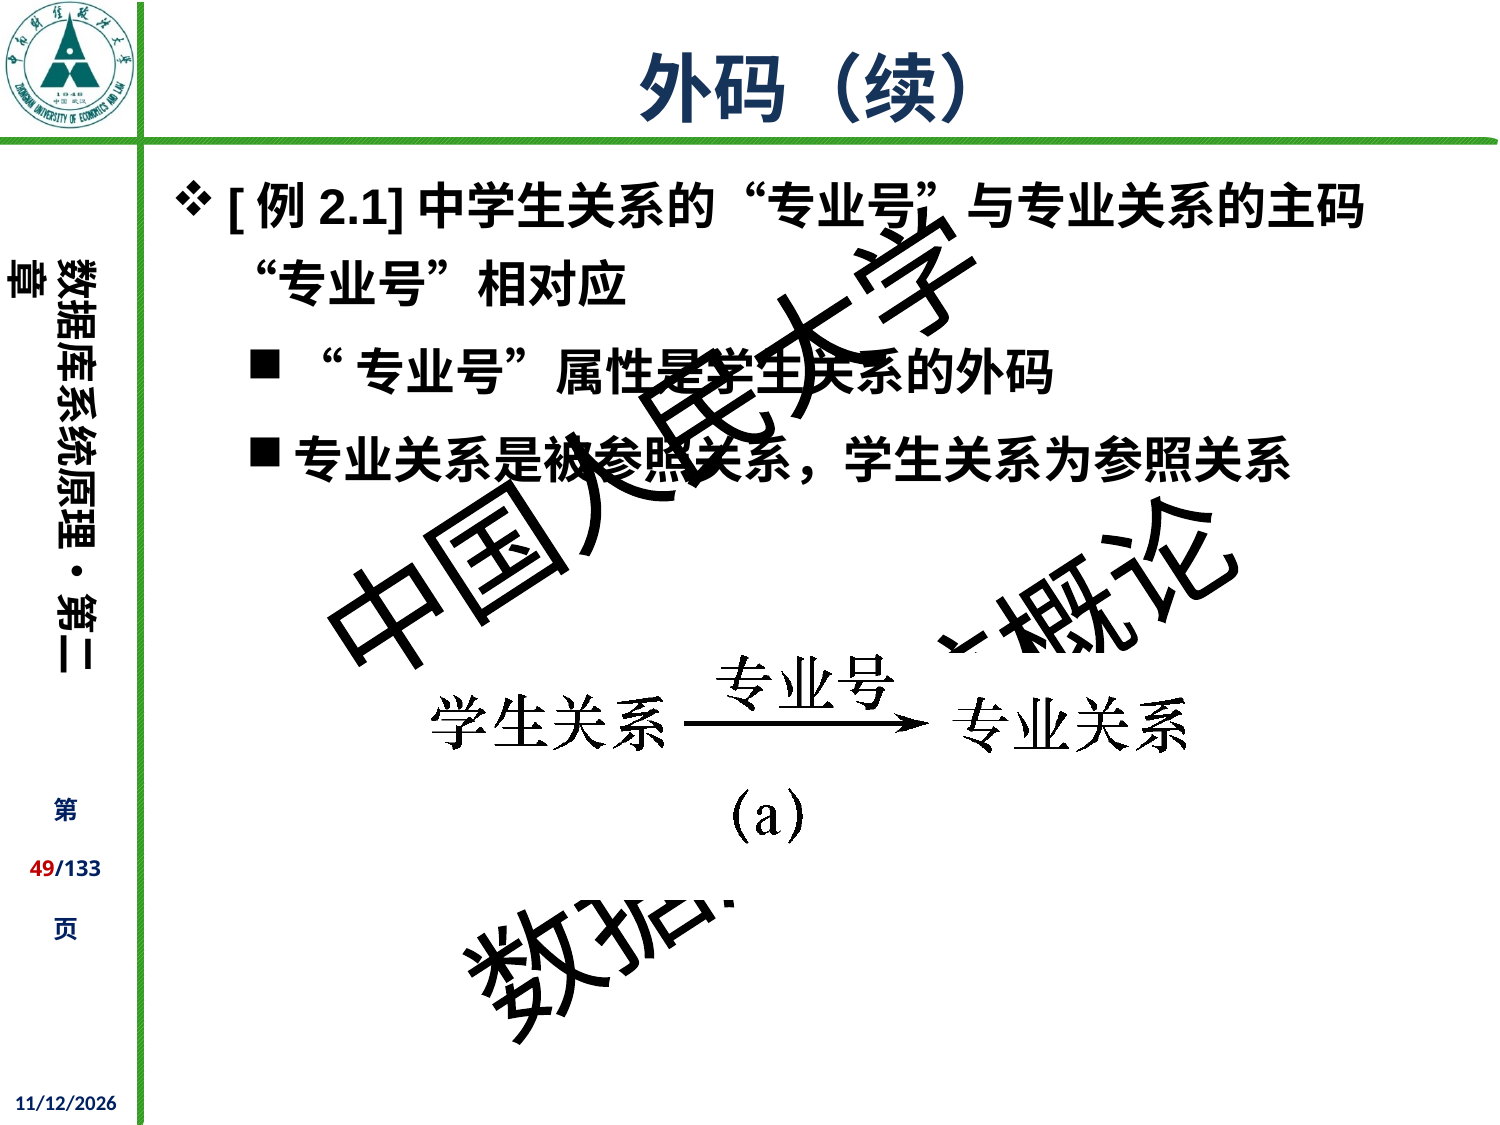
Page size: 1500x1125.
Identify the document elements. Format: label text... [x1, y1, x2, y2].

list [430, 653, 1236, 900]
title 外码（续） [157, 0, 1495, 181]
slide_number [0, 1082, 136, 1125]
list [例2.1]中学生关系的“专业号”与专业关系的主码“专业号”相对应 “专业号”属性是学生关系的外码 专业关系是被参照关系，学生关系为参照关系 [156, 149, 1470, 657]
picture [1, 0, 136, 129]
